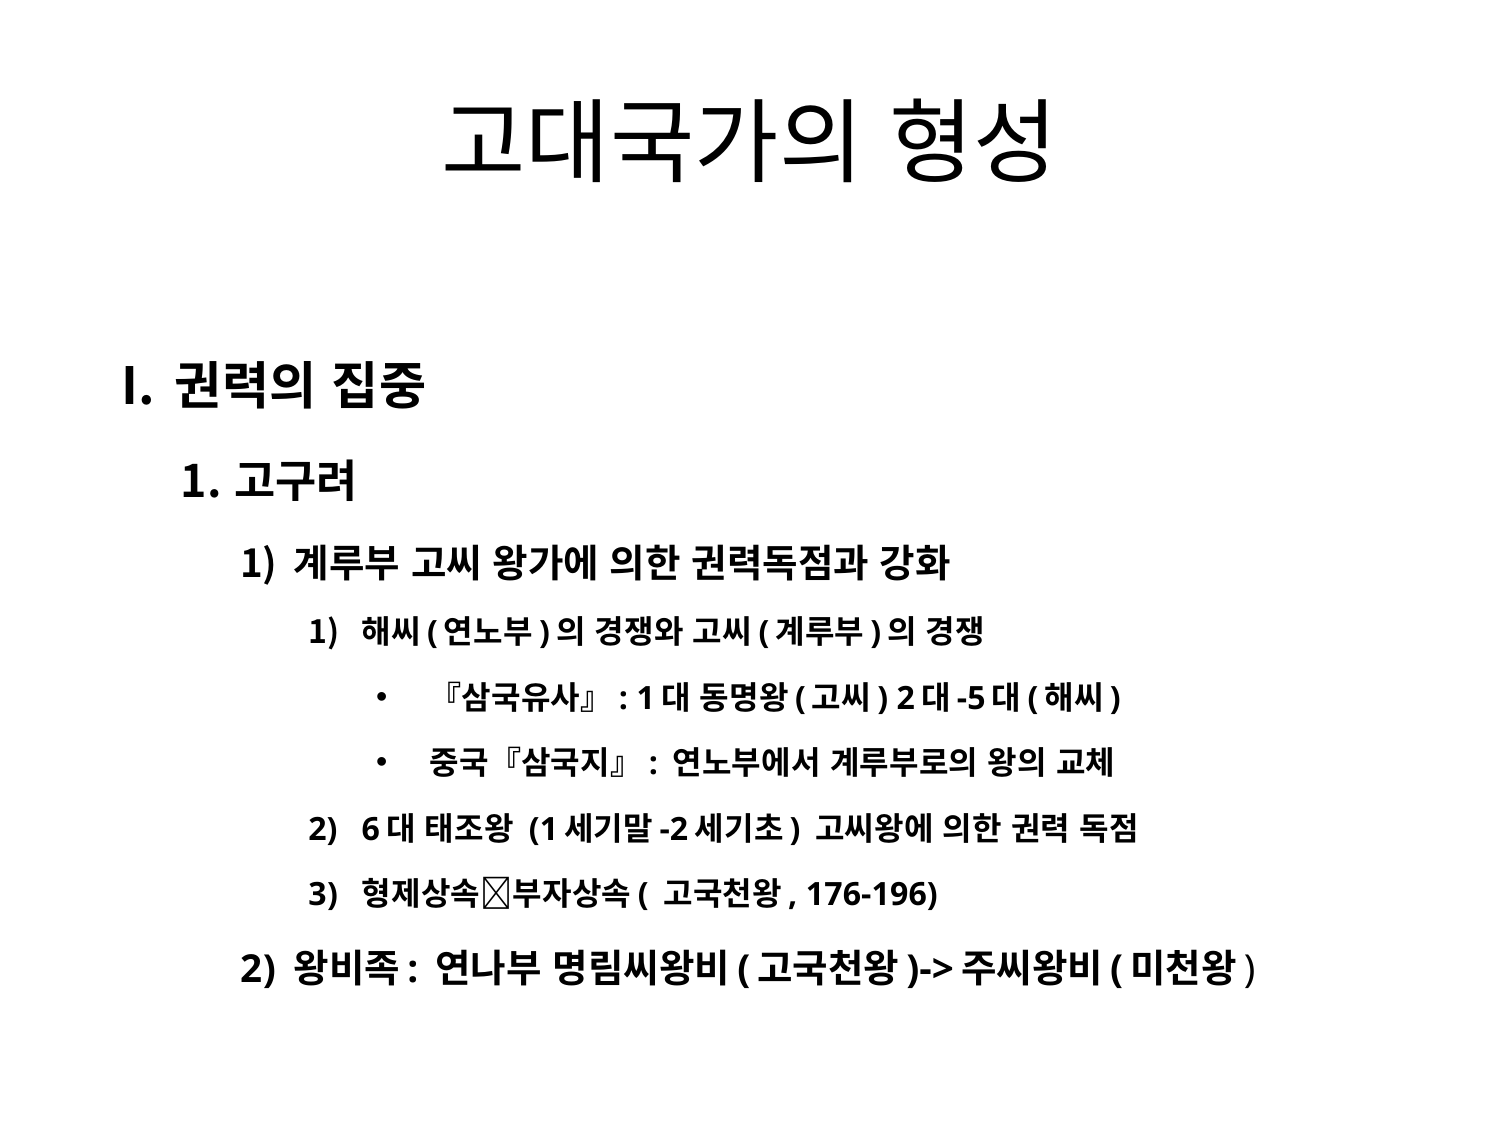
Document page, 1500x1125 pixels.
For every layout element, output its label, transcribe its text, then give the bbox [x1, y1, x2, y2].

title 고대국가의 형성 [75, 45, 1425, 233]
list 권력의 집중 고구려 계루부 고씨 왕가에 의한 권력독점과 강화 해씨(연노부)의 경쟁와 고씨(계루부)의 경쟁 『삼국유사』: 1대 동명왕(고씨) 2대-5대(해씨) 중국『삼국지』: 연노부에서 계루부로의 왕의 교체 6대 태조왕 (1세기말-2세기초) 고씨왕에 의한 권력 독점 형제상속부자상속( 고국천왕, 176-196) 왕비족: 연나부 명림씨왕비(고국천왕)->주씨왕비(미천왕) [75, 302, 1425, 1012]
